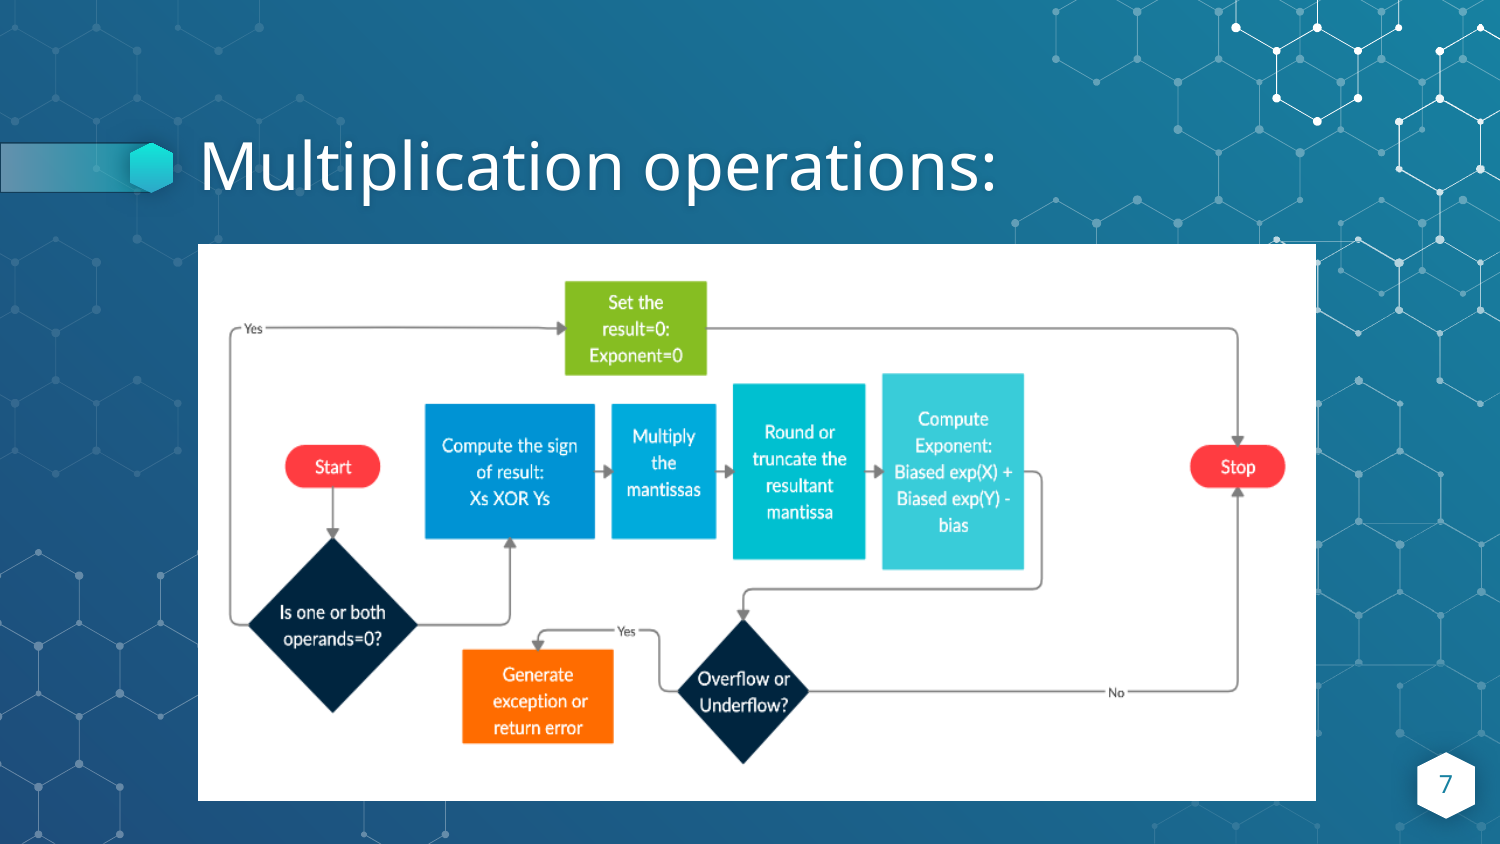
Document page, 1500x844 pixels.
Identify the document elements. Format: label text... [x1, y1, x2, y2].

slide_number ‹#› [1417, 752, 1475, 819]
picture [197, 244, 1316, 801]
title Multiplication operations: [198, 140, 1302, 198]
